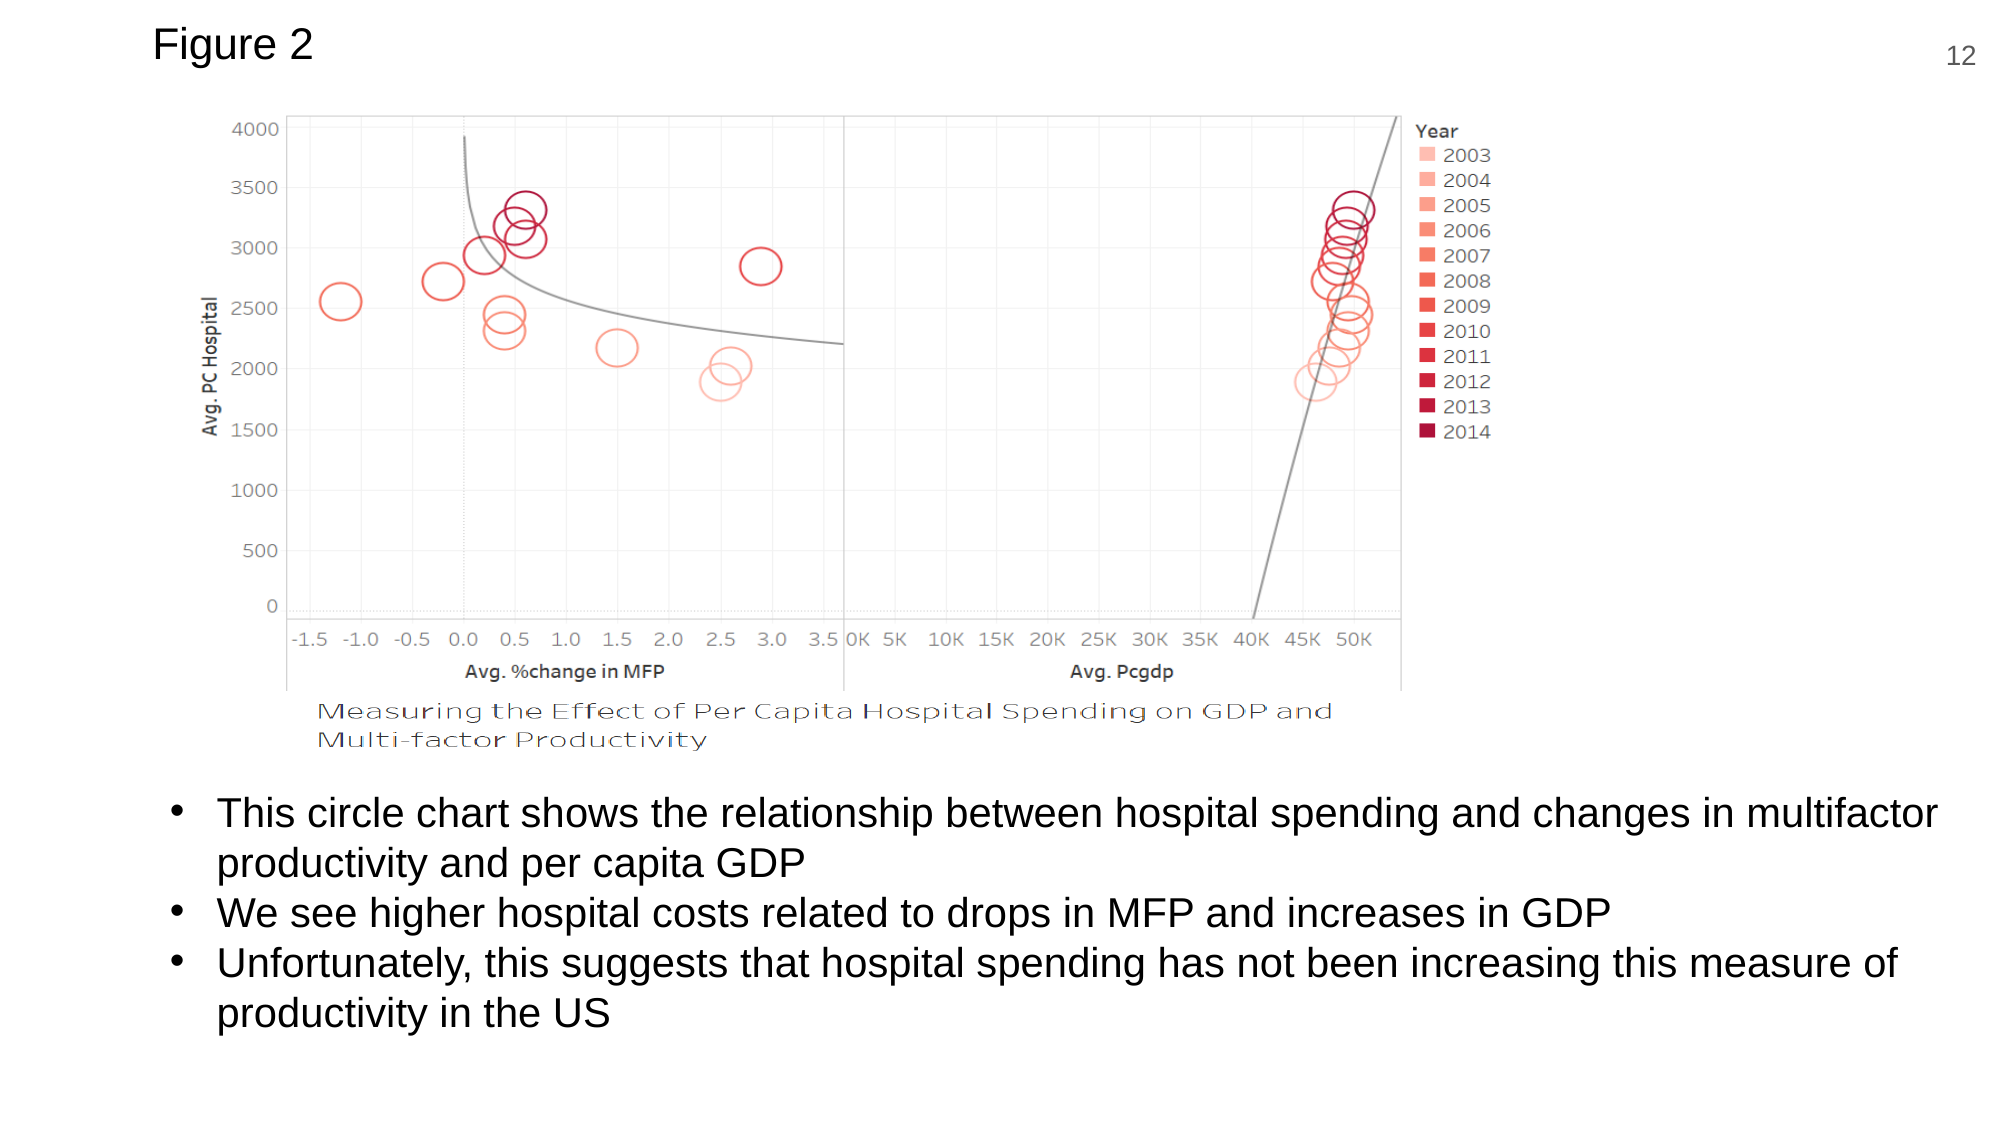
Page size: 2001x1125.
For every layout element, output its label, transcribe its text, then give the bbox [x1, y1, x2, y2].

slide_number 12 [1871, 11, 1992, 98]
text_box This circle chart shows the relationship between hospital spending and changes in multifactor productivity and per capita GDP We see higher hospital costs related to drops in MFP and increases in GDP Unfortunately, this suggests that hospital spending has not been increasing this measure of productivity in the US [155, 778, 2000, 1088]
picture [187, 102, 1687, 753]
title Figure 2 [137, 0, 1863, 84]
